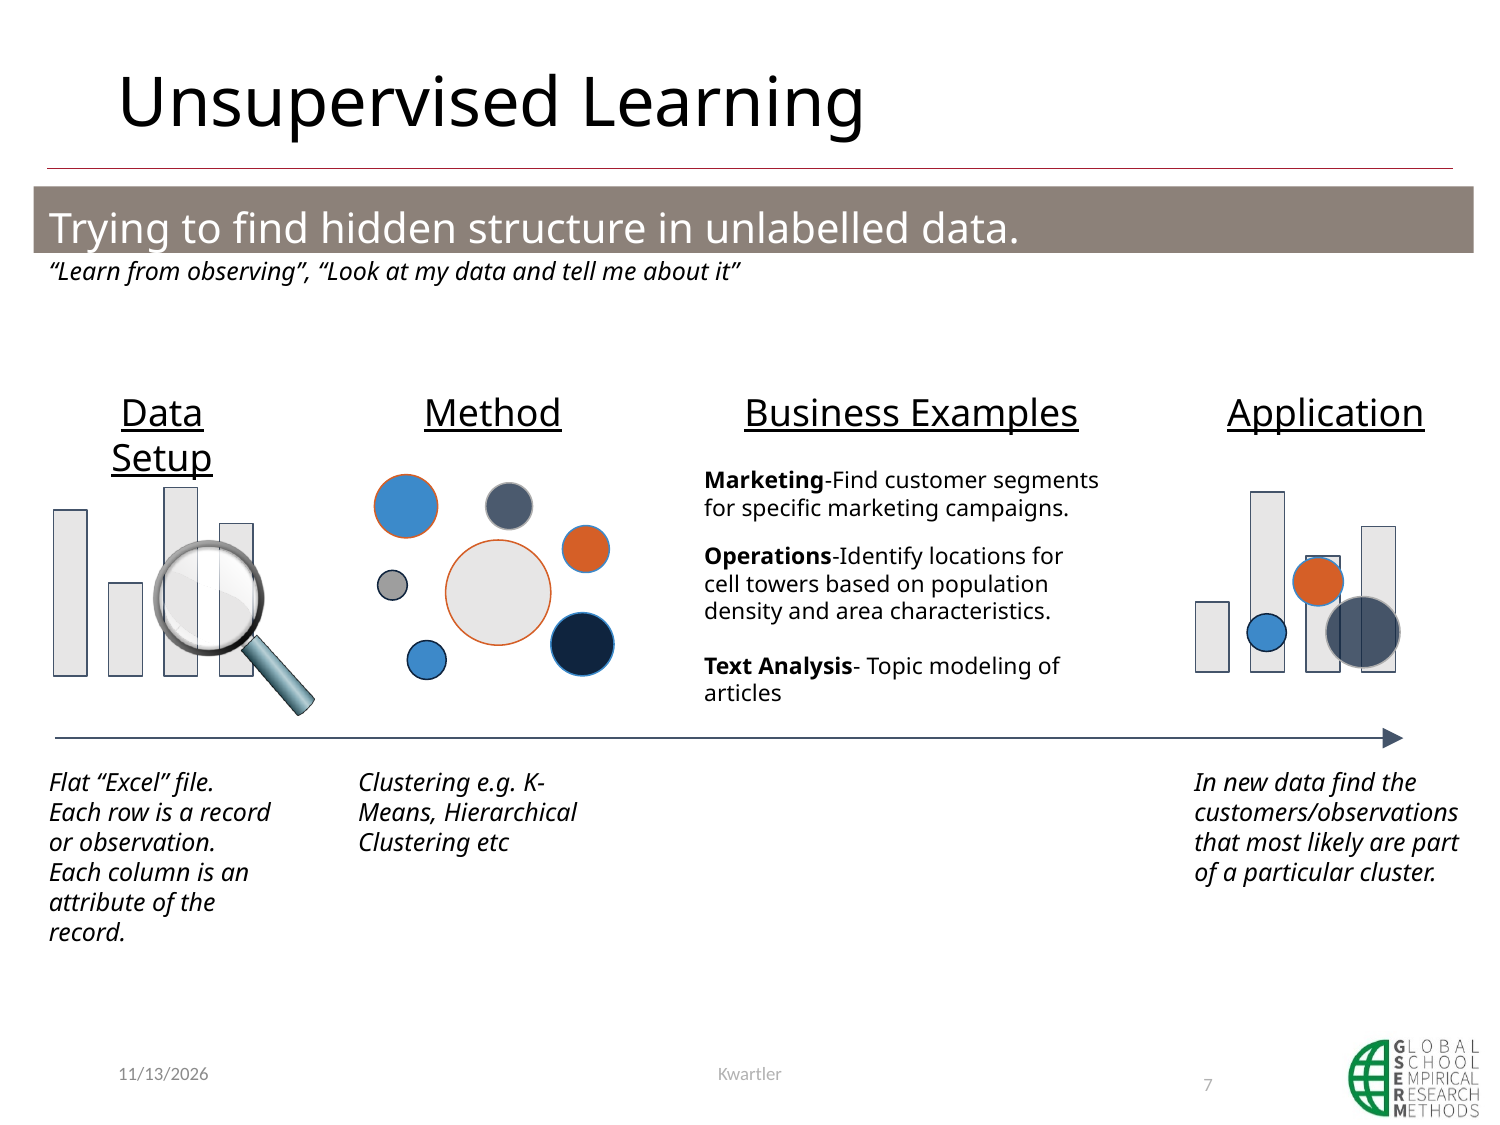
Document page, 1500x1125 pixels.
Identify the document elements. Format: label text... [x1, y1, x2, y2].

text_box [1396, 616, 1401, 649]
text_box Text Analysis- Topic modeling of articles [689, 621, 1119, 737]
text_box Flat “Excel” file. Each row is a record or observation. Each column is an attribute of the record. [33, 751, 291, 907]
text_box Data Setup [64, 373, 260, 445]
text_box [374, 474, 615, 680]
text_box Application [1204, 373, 1448, 445]
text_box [1195, 492, 1396, 672]
text_box Clustering e.g. K-Means, Hierarchical Clustering etc [343, 751, 600, 907]
text_box In new data find the customers/observations that most likely are part of a particular cluster. [1179, 751, 1479, 907]
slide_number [103, 1042, 441, 1103]
text_box Trying to find hidden structure in unlabelled data. [33, 186, 1474, 240]
text_box Marketing-Find customer segments for specific marketing campaigns. [689, 450, 1119, 525]
slide_number 7 [1188, 1042, 1330, 1103]
text_box Method [399, 373, 586, 445]
text_box “Learn from observing”, “Look at my data and tell me about it” [33, 240, 1474, 282]
text_box Business Examples [689, 373, 1134, 445]
text_box Operations-Identify locations for cell towers based on population density and area characteristics. [689, 525, 1119, 621]
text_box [53, 487, 254, 677]
footer Kwartler [496, 1042, 1004, 1103]
picture [1342, 1031, 1500, 1120]
title Unsupervised Learning [103, 59, 1397, 157]
picture [151, 539, 315, 716]
